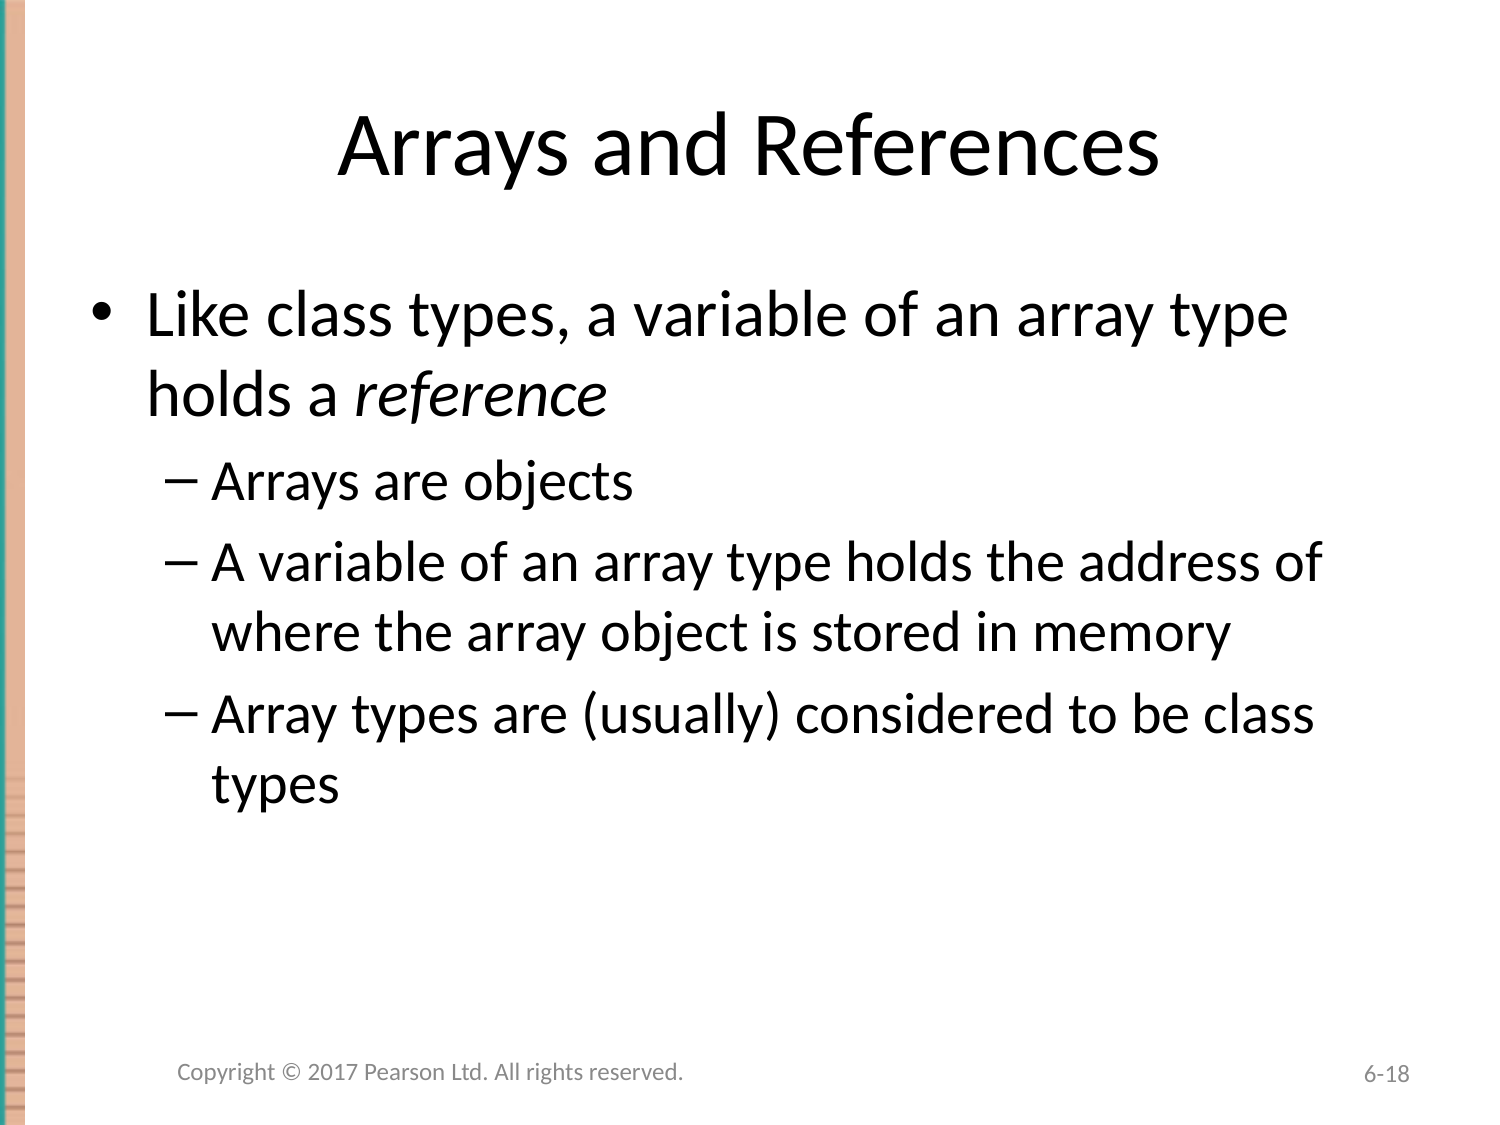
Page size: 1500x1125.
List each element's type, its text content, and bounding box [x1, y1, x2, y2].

list Like class types, a variable of an array type holds a reference Arrays are objects A variable of an array type holds the address of where the array object is stored in memory Array types are (usually) considered to be class types [75, 262, 1425, 1005]
footer Copyright © 2017 Pearson Ltd. All rights reserved. [75, 1040, 788, 1100]
slide_number 6-18 [1074, 1042, 1425, 1103]
title Arrays and References [75, 45, 1425, 233]
picture [0, 0, 25, 1125]
